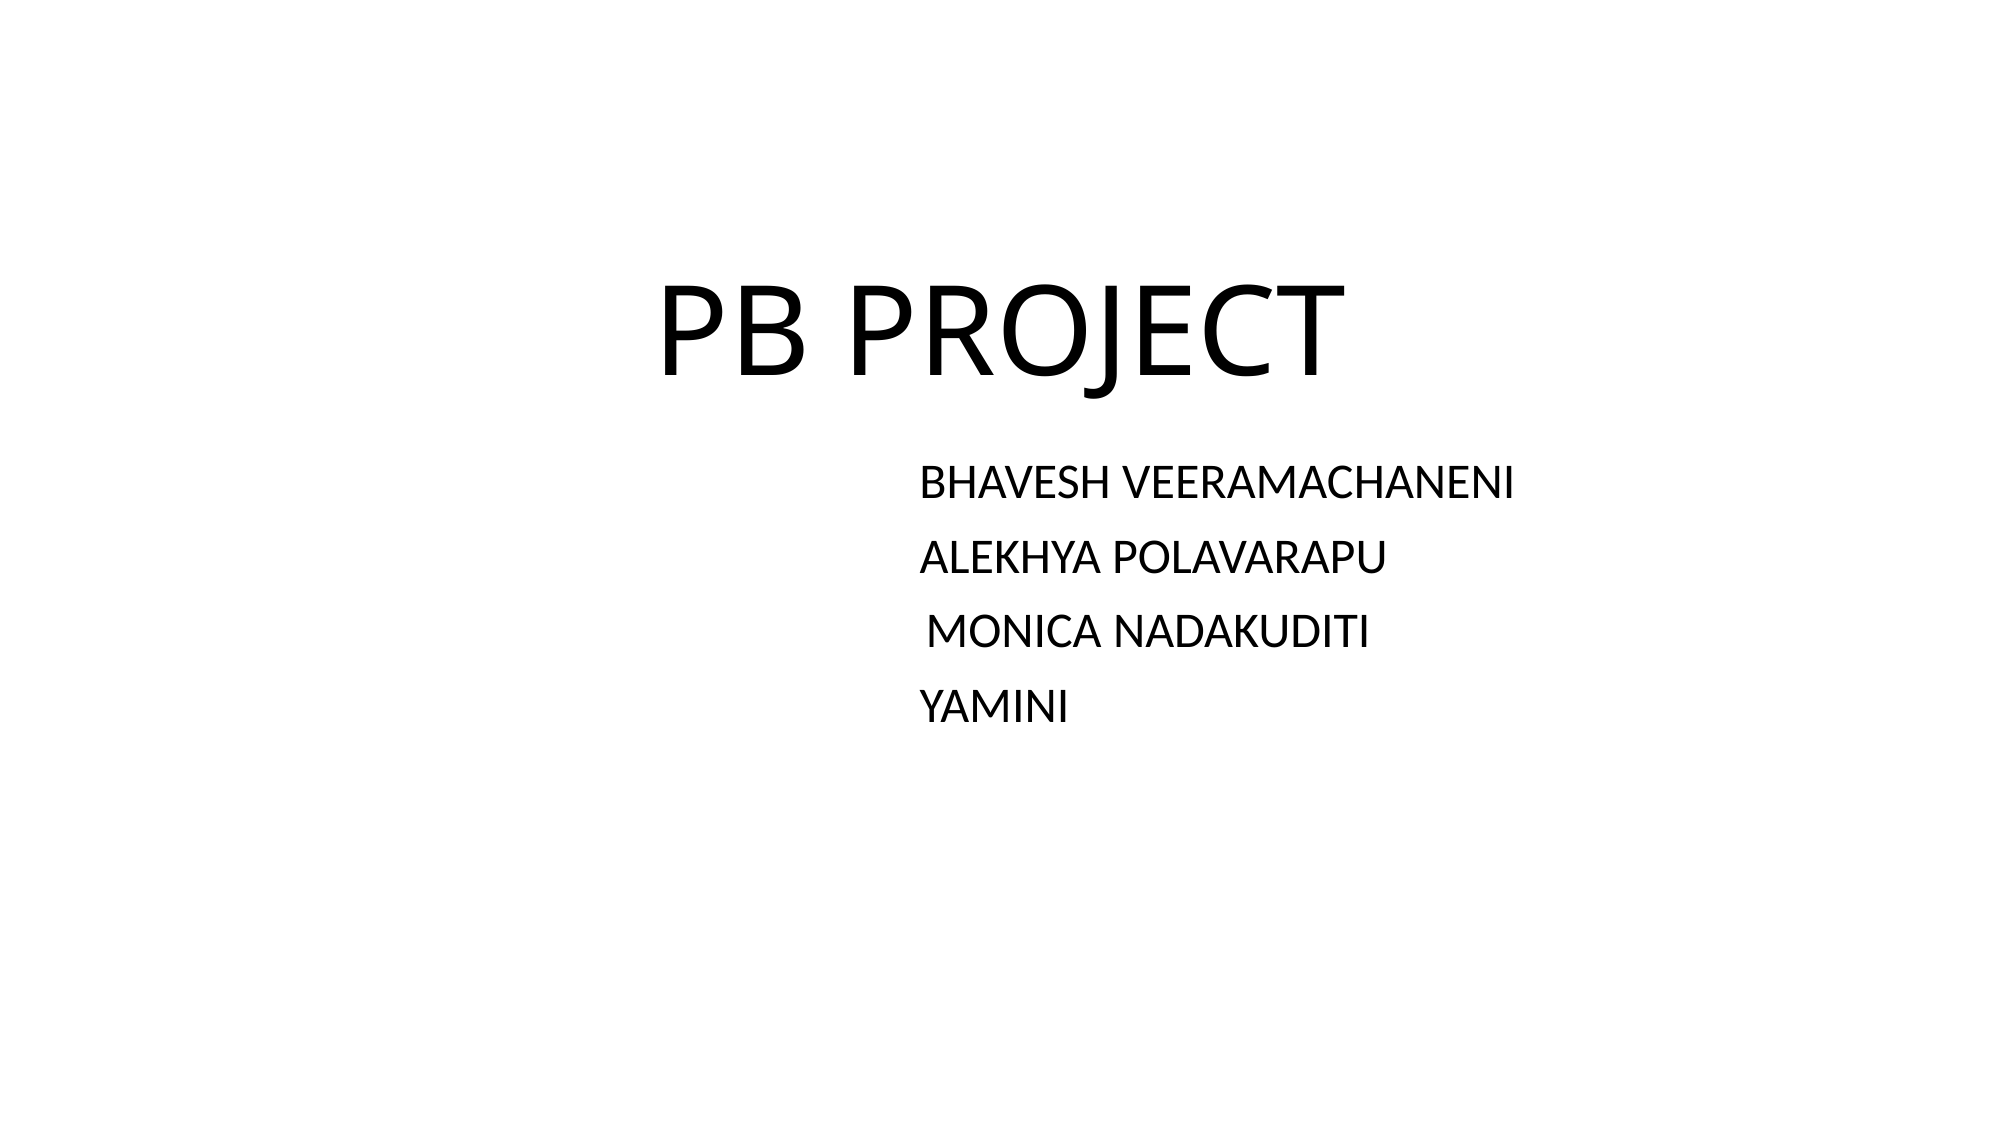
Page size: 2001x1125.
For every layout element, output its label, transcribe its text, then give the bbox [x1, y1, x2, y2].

title PB PROJECT [249, 17, 1750, 410]
subtitle BHAVESH VEERAMACHANENI ALEKHYA POLAVARAPU MONICA NADAKUDITI YAMINI [249, 447, 1750, 928]
